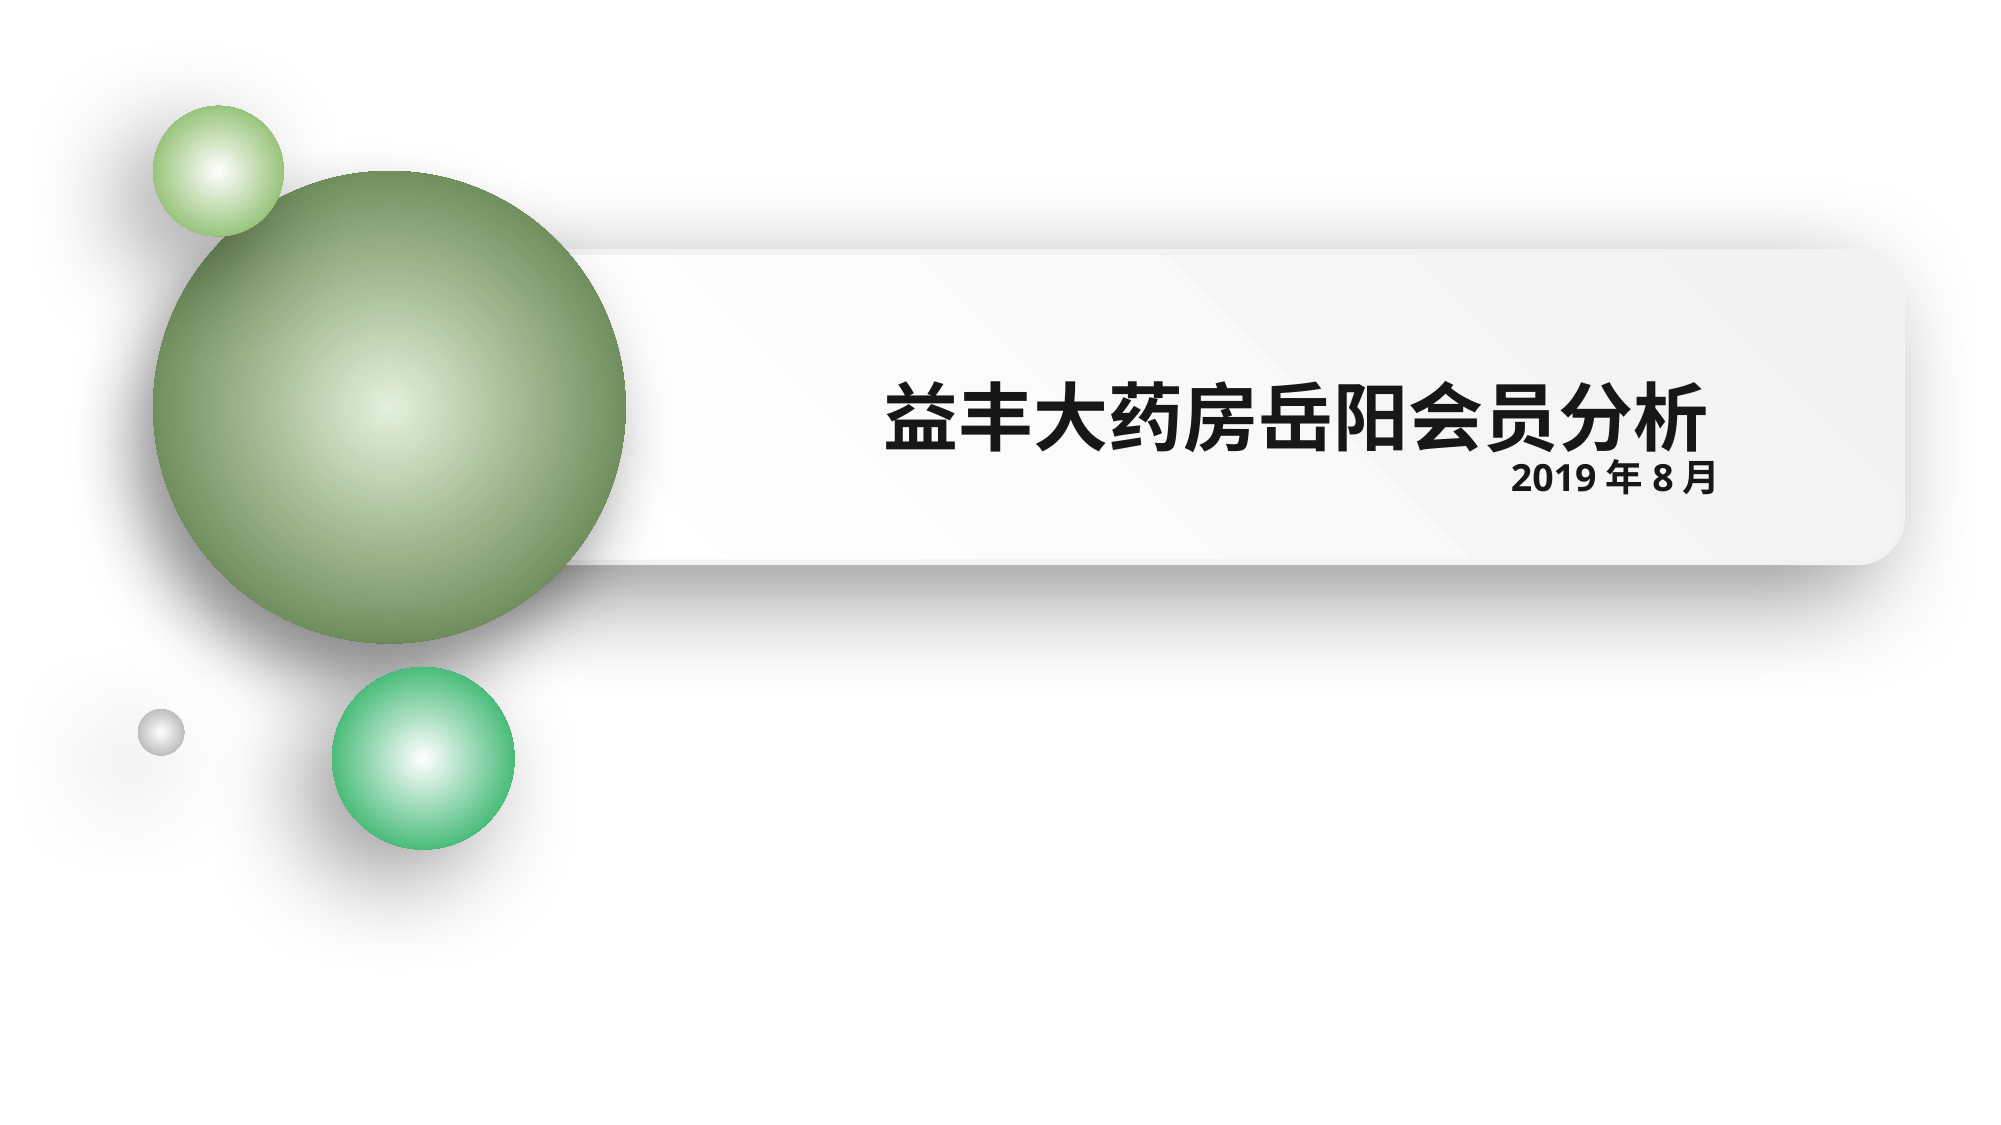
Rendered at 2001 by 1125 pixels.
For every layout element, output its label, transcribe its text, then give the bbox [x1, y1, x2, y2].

text_box 益丰大药房岳阳会员分析 [883, 325, 1709, 461]
text_box [579, 250, 1904, 564]
text_box [331, 666, 516, 851]
text_box [152, 104, 285, 238]
text_box [137, 708, 186, 757]
text_box 2019年8月 [1510, 453, 1721, 499]
text_box [152, 169, 627, 641]
